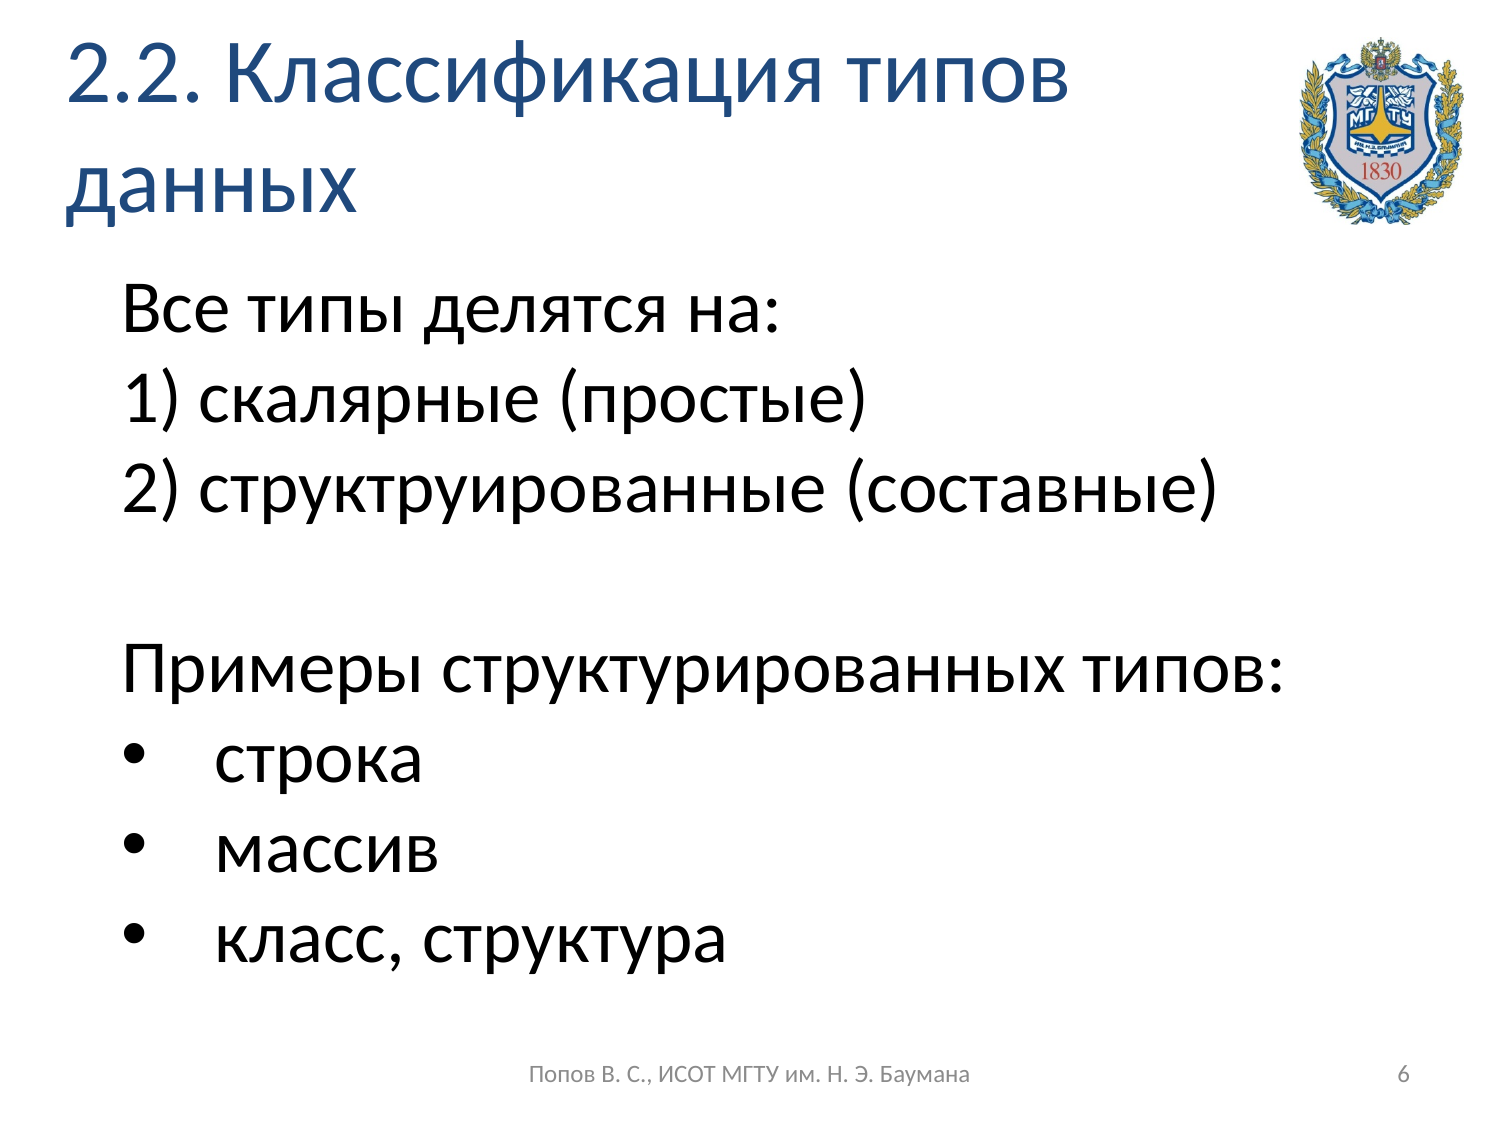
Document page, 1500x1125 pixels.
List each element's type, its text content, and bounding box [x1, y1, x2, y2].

title 2.2. Классификация типов данных [50, 0, 1275, 242]
slide_number 6 [1074, 1042, 1425, 1103]
text_box Все типы делятся на: 1) скалярные (простые) 2) структруированные (составные) Примеры структурированных типов: строка массив класс, структура [50, 249, 1450, 985]
picture [1299, 37, 1464, 226]
footer Попов В. С., ИСОТ МГТУ им. Н. Э. Баумана [512, 1042, 988, 1103]
